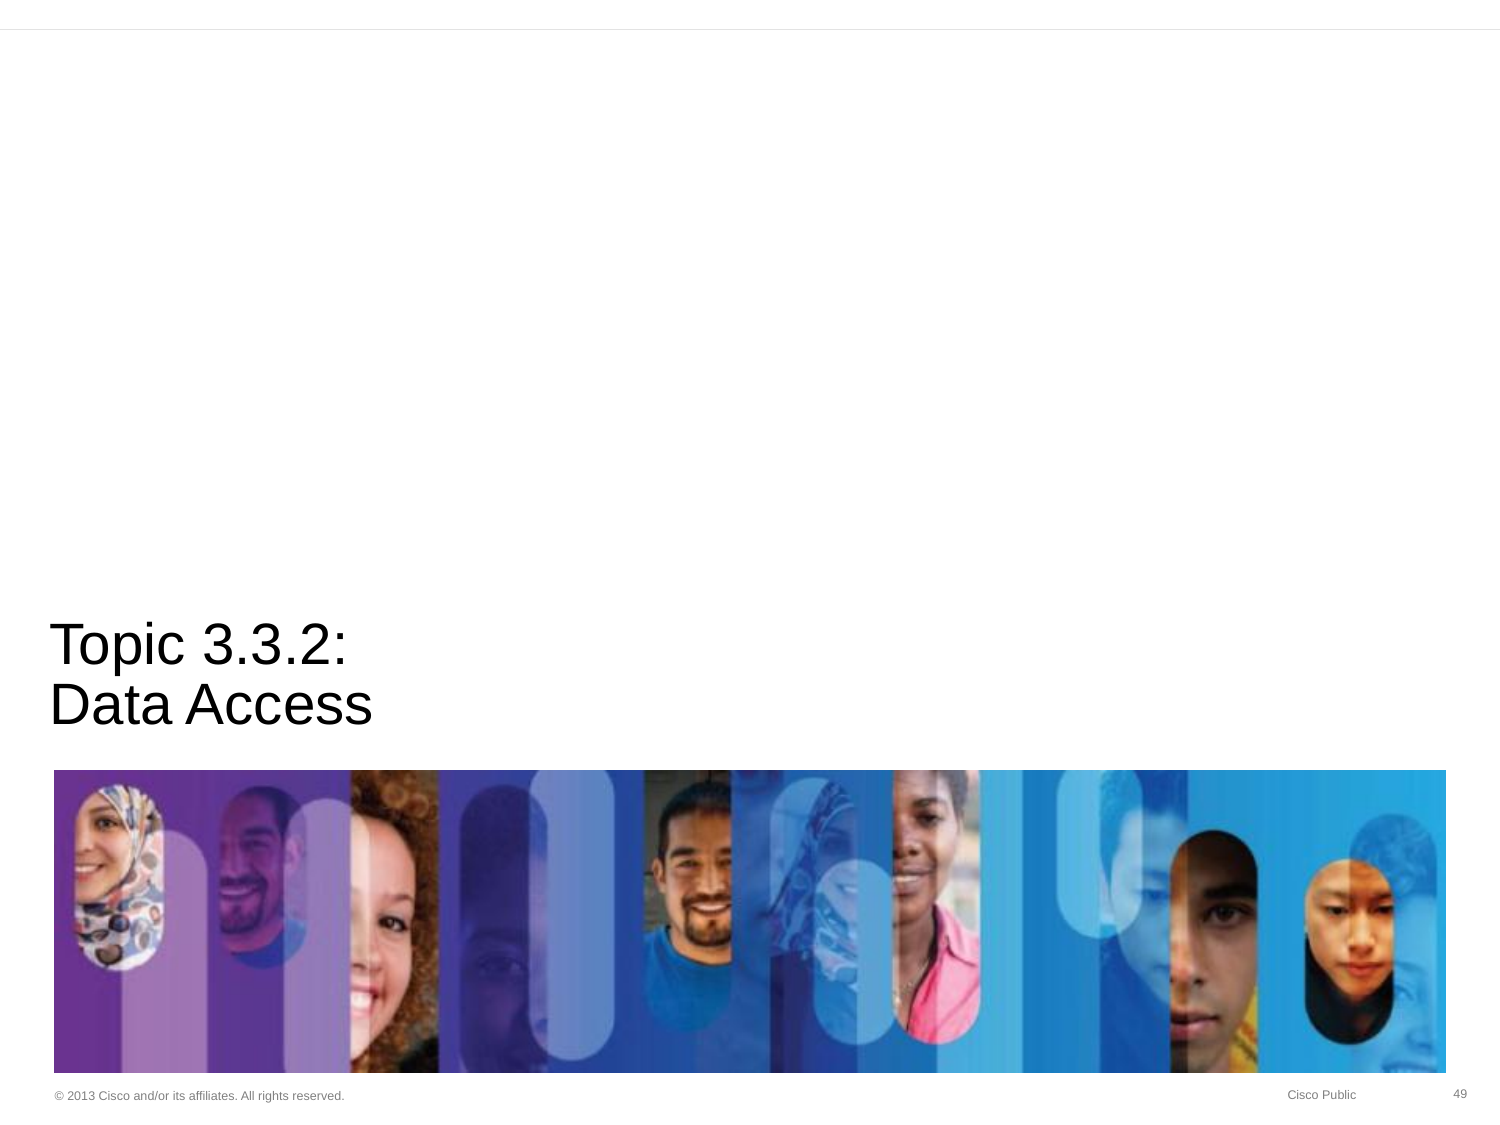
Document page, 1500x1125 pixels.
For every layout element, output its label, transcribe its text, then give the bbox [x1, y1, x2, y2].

picture [54, 770, 1446, 1073]
title Topic 3.3.2: Data Access [36, 65, 1439, 744]
